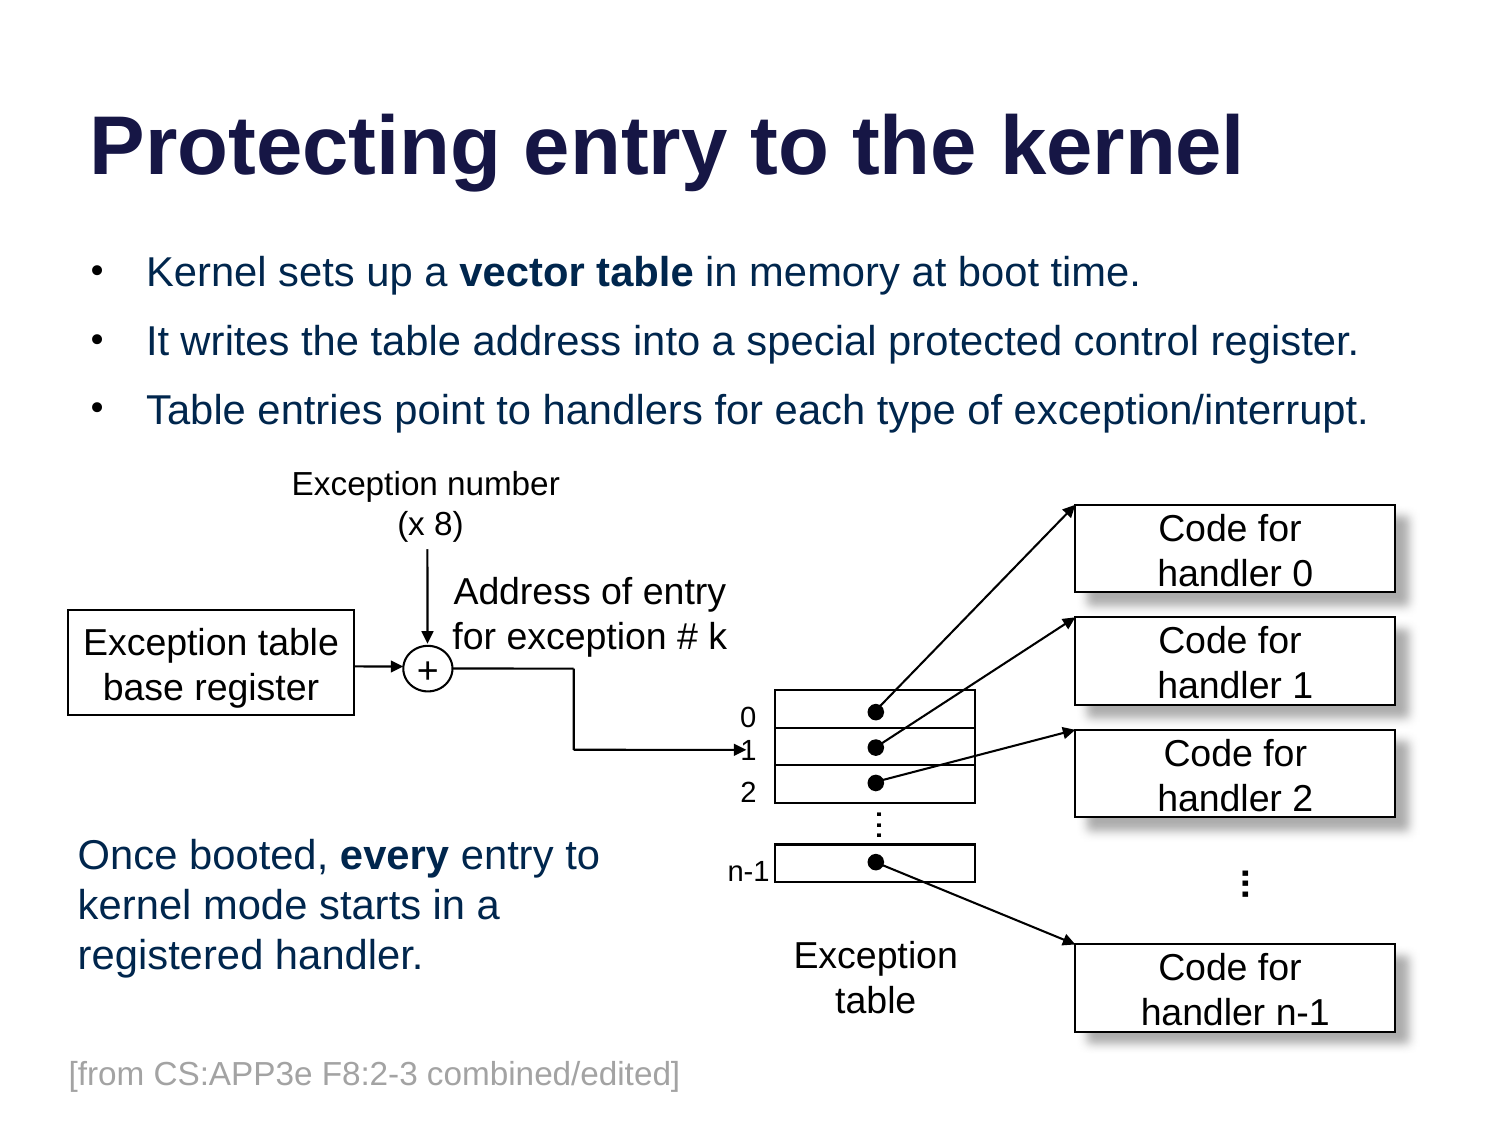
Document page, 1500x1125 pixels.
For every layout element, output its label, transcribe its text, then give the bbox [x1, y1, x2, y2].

text_box [883, 726, 1075, 781]
text_box Code for handler n-1 [1075, 944, 1396, 1032]
text_box [775, 727, 976, 765]
text_box 1 [725, 723, 772, 765]
text_box Code for handler 1 [1075, 617, 1396, 705]
text_box [775, 690, 961, 727]
text_box [775, 765, 976, 803]
text_box [785, 844, 976, 882]
text_box ... [1212, 855, 1303, 913]
text_box [868, 854, 884, 870]
title Protecting entry to the kernel [75, 0, 1425, 200]
text_box [868, 704, 884, 720]
list Kernel sets up a vector table in memory at boot time. It writes the table address into a special protected control register. Table entries point to handlers for each type of exception/interrupt. [75, 237, 1425, 450]
text_box [875, 617, 1076, 748]
text_box Exception table base register [68, 610, 354, 716]
text_box [573, 743, 747, 757]
text_box [354, 660, 403, 673]
text_box Exception number (x 8) [276, 454, 585, 550]
text_box [875, 862, 1076, 946]
text_box Code for handler 0 [1075, 504, 1396, 593]
text_box n-1 [712, 844, 785, 895]
text_box [909, 690, 976, 727]
text_box Code for handler 2 [1075, 729, 1396, 818]
text_box [868, 740, 884, 755]
text_box [868, 775, 884, 791]
text_box [421, 550, 434, 644]
text_box Once booted, every entry to kernel mode starts in a registered handler. [63, 820, 625, 986]
text_box 0 [725, 690, 772, 723]
text_box ... [847, 797, 938, 844]
text_box 2 [725, 765, 772, 816]
text_box Exception table [778, 923, 973, 1029]
text_box Address of entry for exception # k [437, 559, 743, 665]
text_box [from CS:APP3e F8:2-3 combined/edited] [53, 1044, 697, 1100]
text_box + [403, 645, 453, 692]
text_box [875, 504, 1075, 712]
